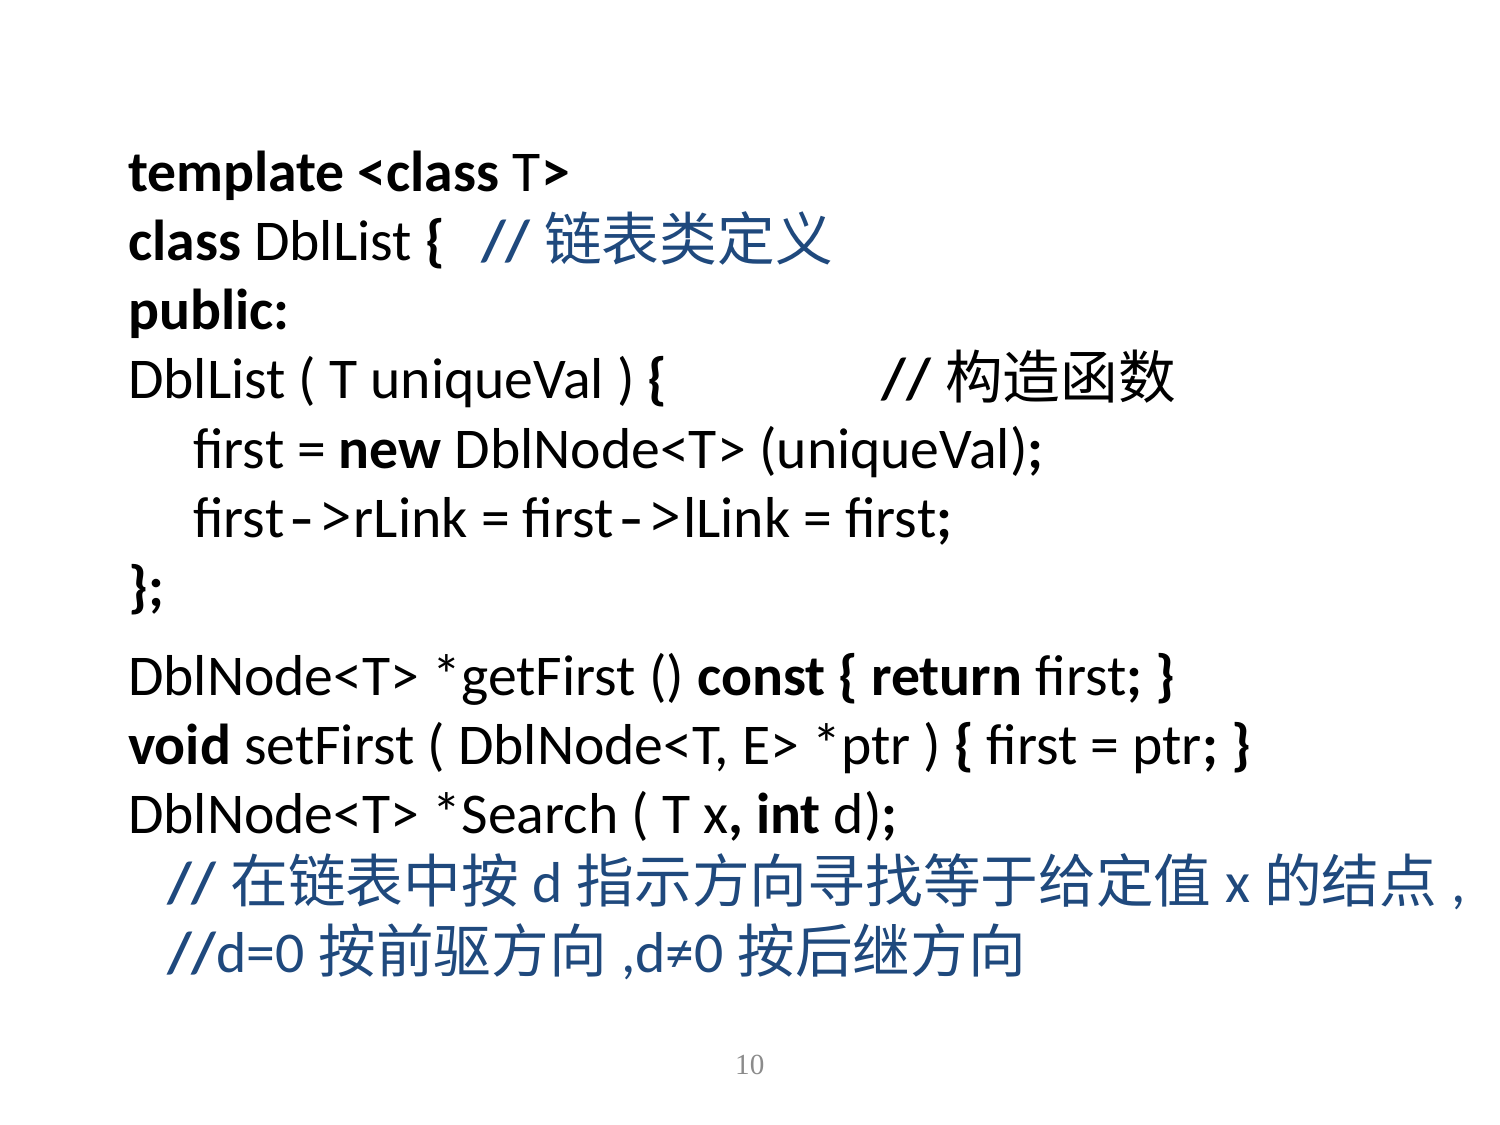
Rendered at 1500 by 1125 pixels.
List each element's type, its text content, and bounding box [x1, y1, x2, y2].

list template <class T> class DblList { //链表类定义 public: DblList ( T uniqueVal ) { //构造函数 first = new DblNode<T> (uniqueVal); first->rLink = first->lLink = first; }; DblNode<T> *getFirst () const { return first; } void setFirst ( DblNode<T, E> *ptr ) { first = ptr; } DblNode<T> *Search ( T x, int d); //在链表中按d指示方向寻找等于给定值x的结点, //d=0按前驱方向,d≠0按后继方向 [113, 126, 1464, 1000]
slide_number 10 [512, 1025, 988, 1100]
